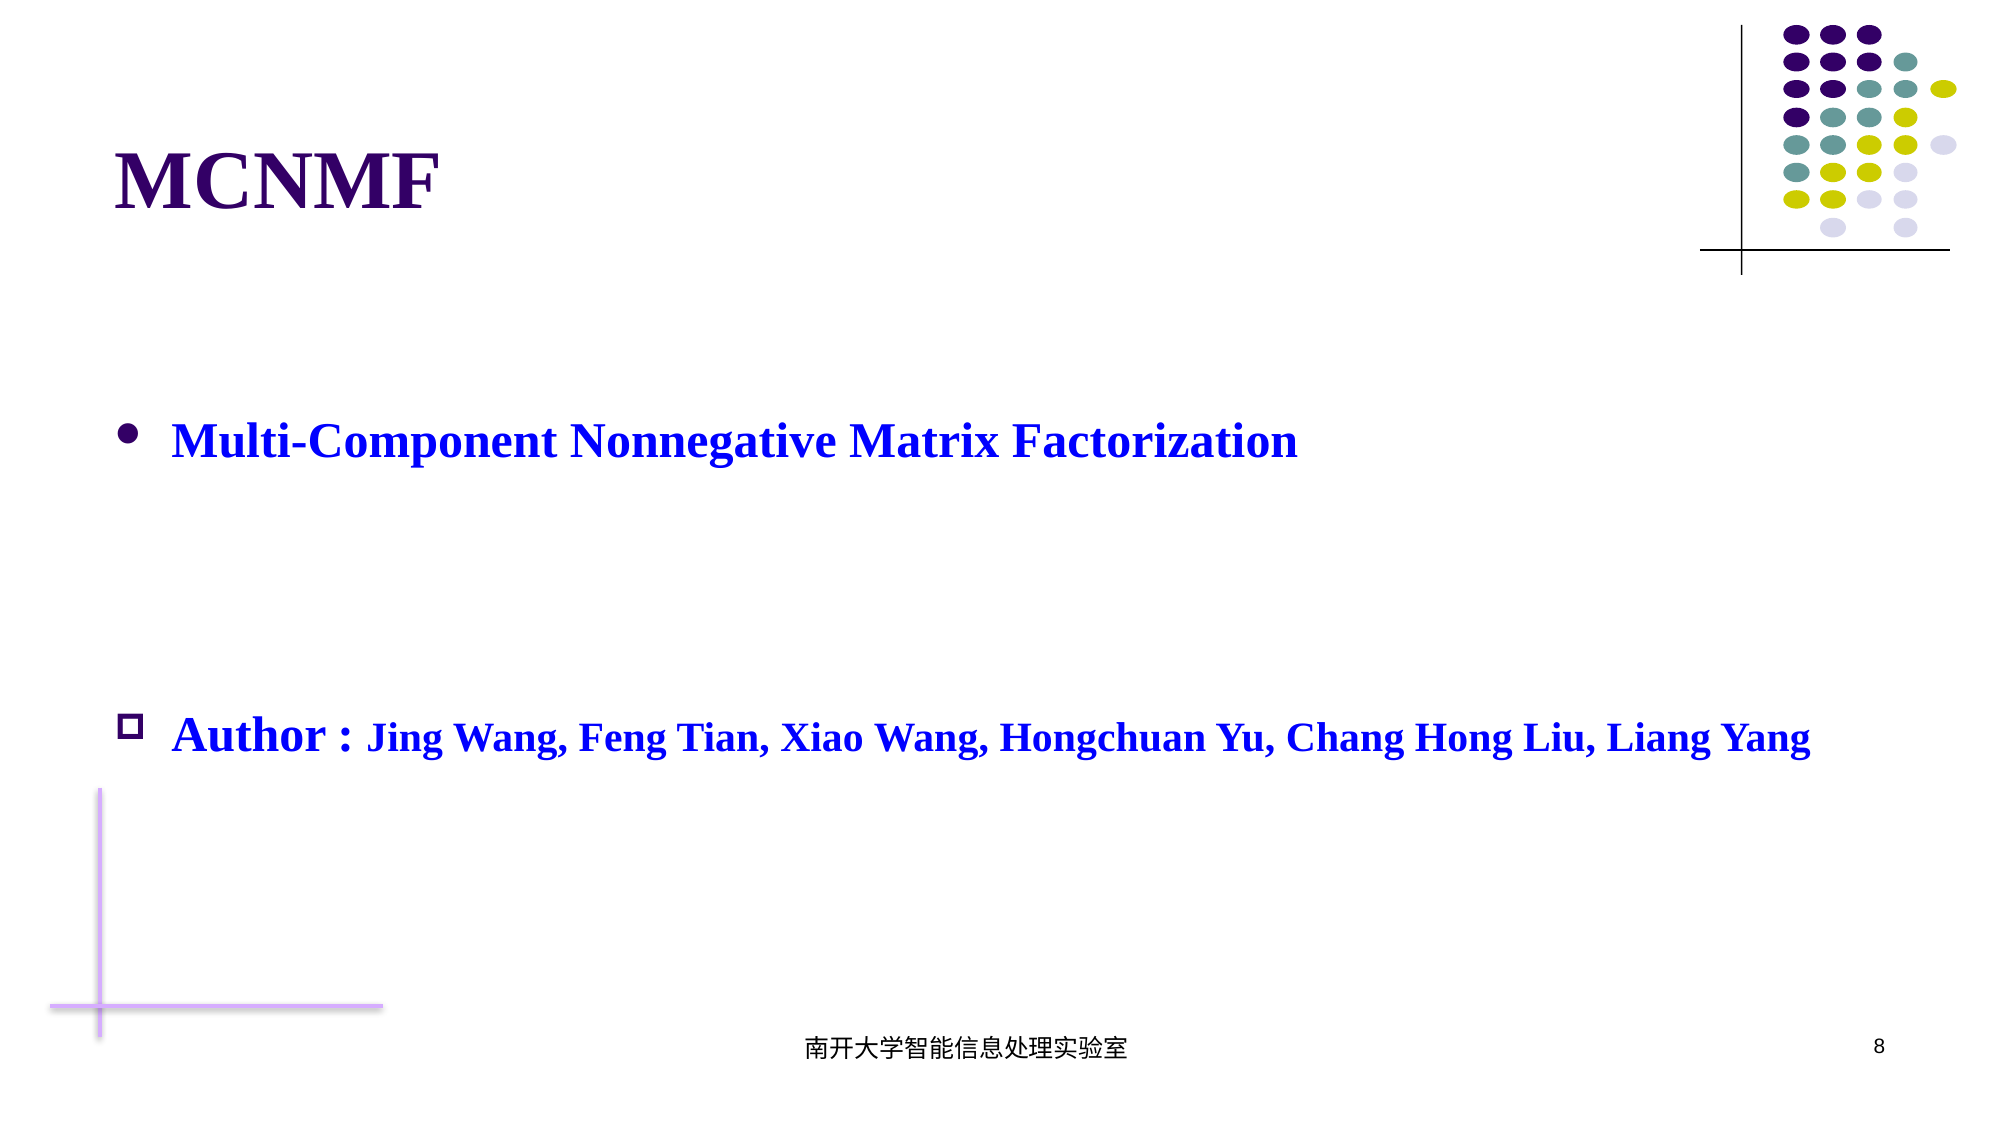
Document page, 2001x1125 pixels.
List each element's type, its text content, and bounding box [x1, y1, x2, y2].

list Multi-Component Nonnegative Matrix Factorization Author : Jing Wang, Feng Tian, Xiao Wang, Hongchuan Yu, Chang Hong Liu, Liang Yang [99, 282, 1900, 1006]
footer 南开大学智能信息处理实验室 [99, 1025, 1433, 1100]
slide_number 8 [1433, 1025, 1900, 1100]
title MCNMF [99, 20, 1750, 233]
